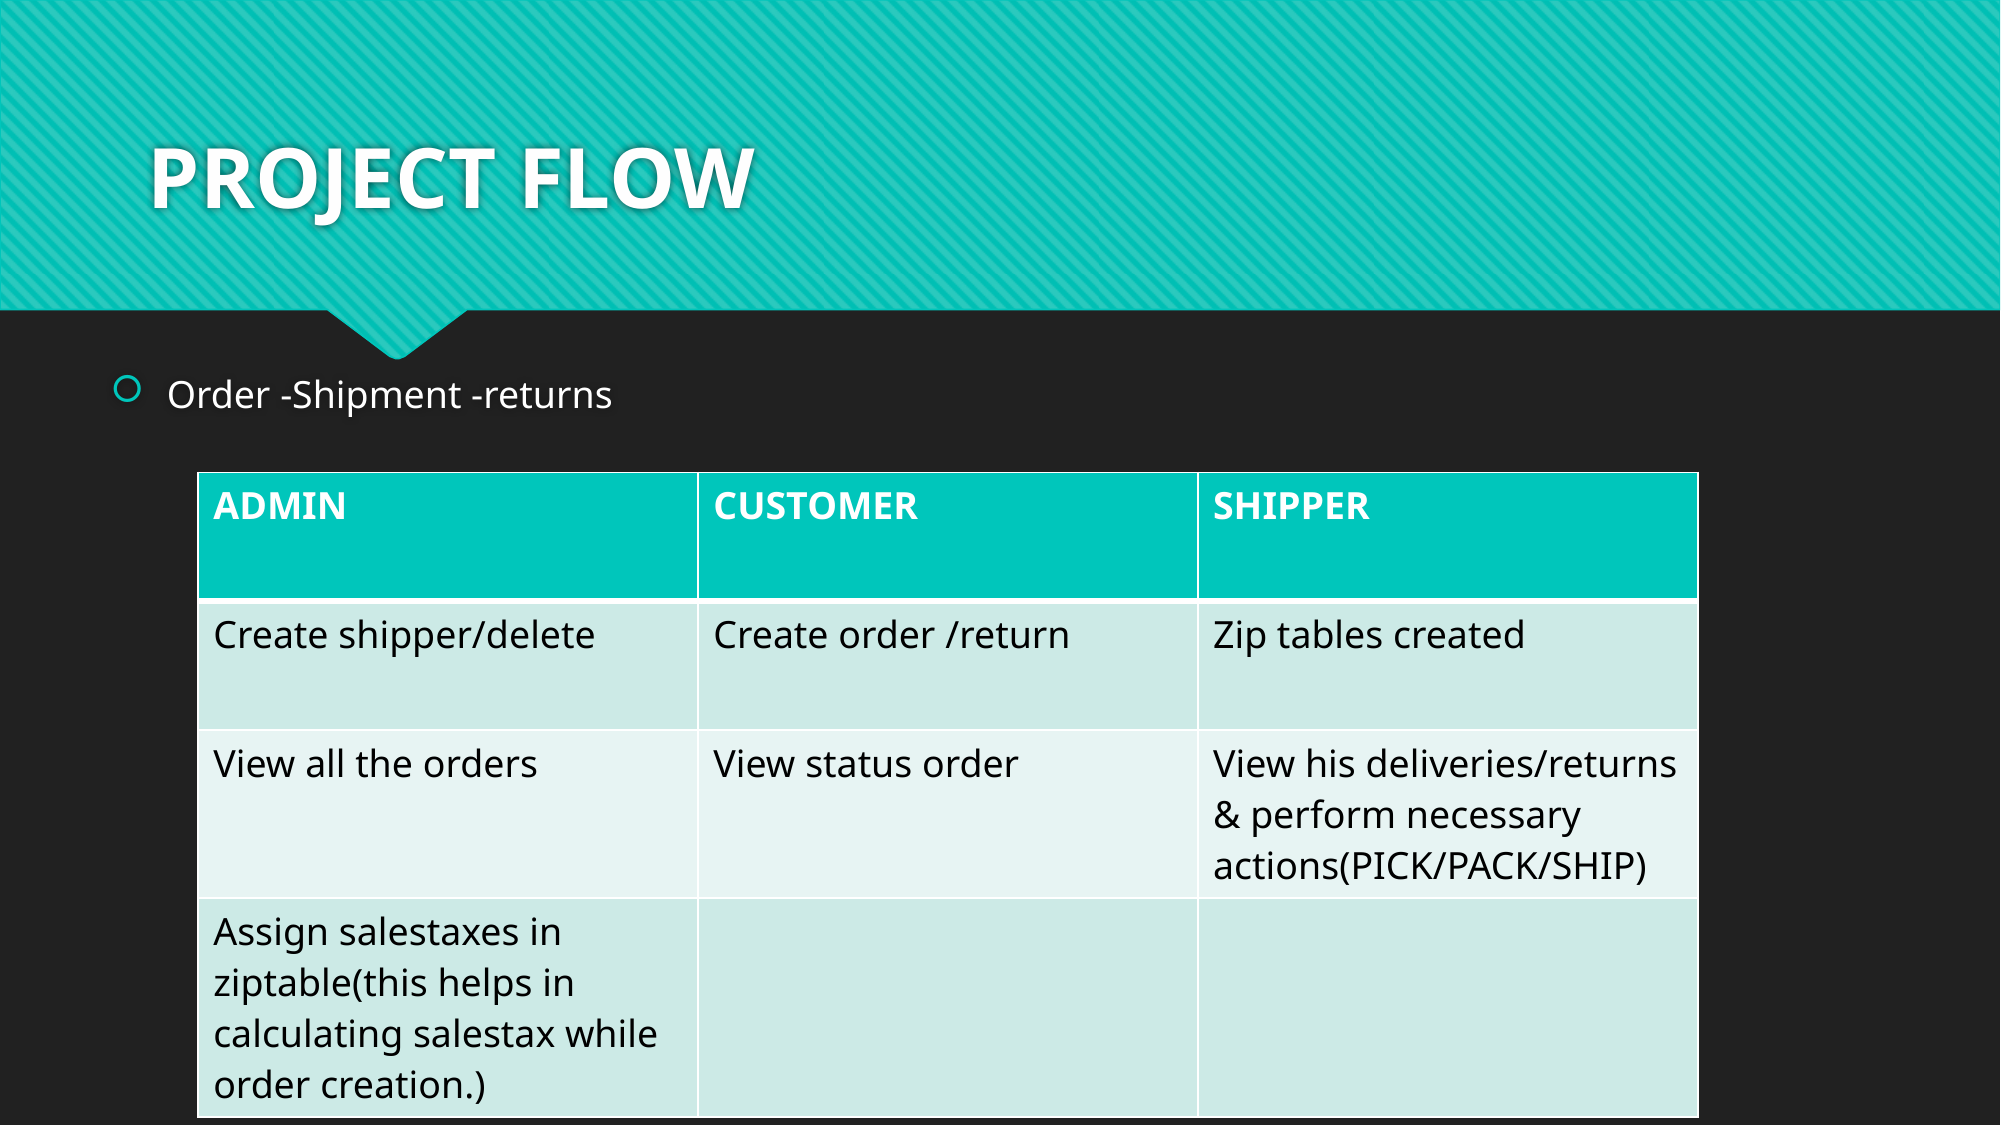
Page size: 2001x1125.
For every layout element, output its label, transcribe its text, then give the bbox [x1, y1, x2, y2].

table_cell Zip tables created [1199, 604, 1697, 729]
table_cell View all the orders [199, 731, 697, 897]
title PROJECT FLOW [132, 73, 1868, 233]
table_header ADMIN [199, 473, 697, 598]
table_cell Create order /return [699, 604, 1197, 729]
table_cell View status order [699, 731, 1197, 897]
table_cell View his deliveries/returns & perform necessary actions(PICK/PACK/SHIP) [1199, 731, 1697, 897]
list Order -Shipment -returns [95, 95, 1827, 692]
table_header CUSTOMER [699, 473, 1197, 598]
table_cell Assign salestaxes in ziptable(this helps in calculating salestax while order creation.) [199, 899, 697, 1116]
table_cell [699, 899, 1197, 1116]
table_cell Create shipper/delete [199, 604, 697, 729]
table_header SHIPPER [1199, 473, 1697, 598]
table_cell [1199, 899, 1697, 1116]
